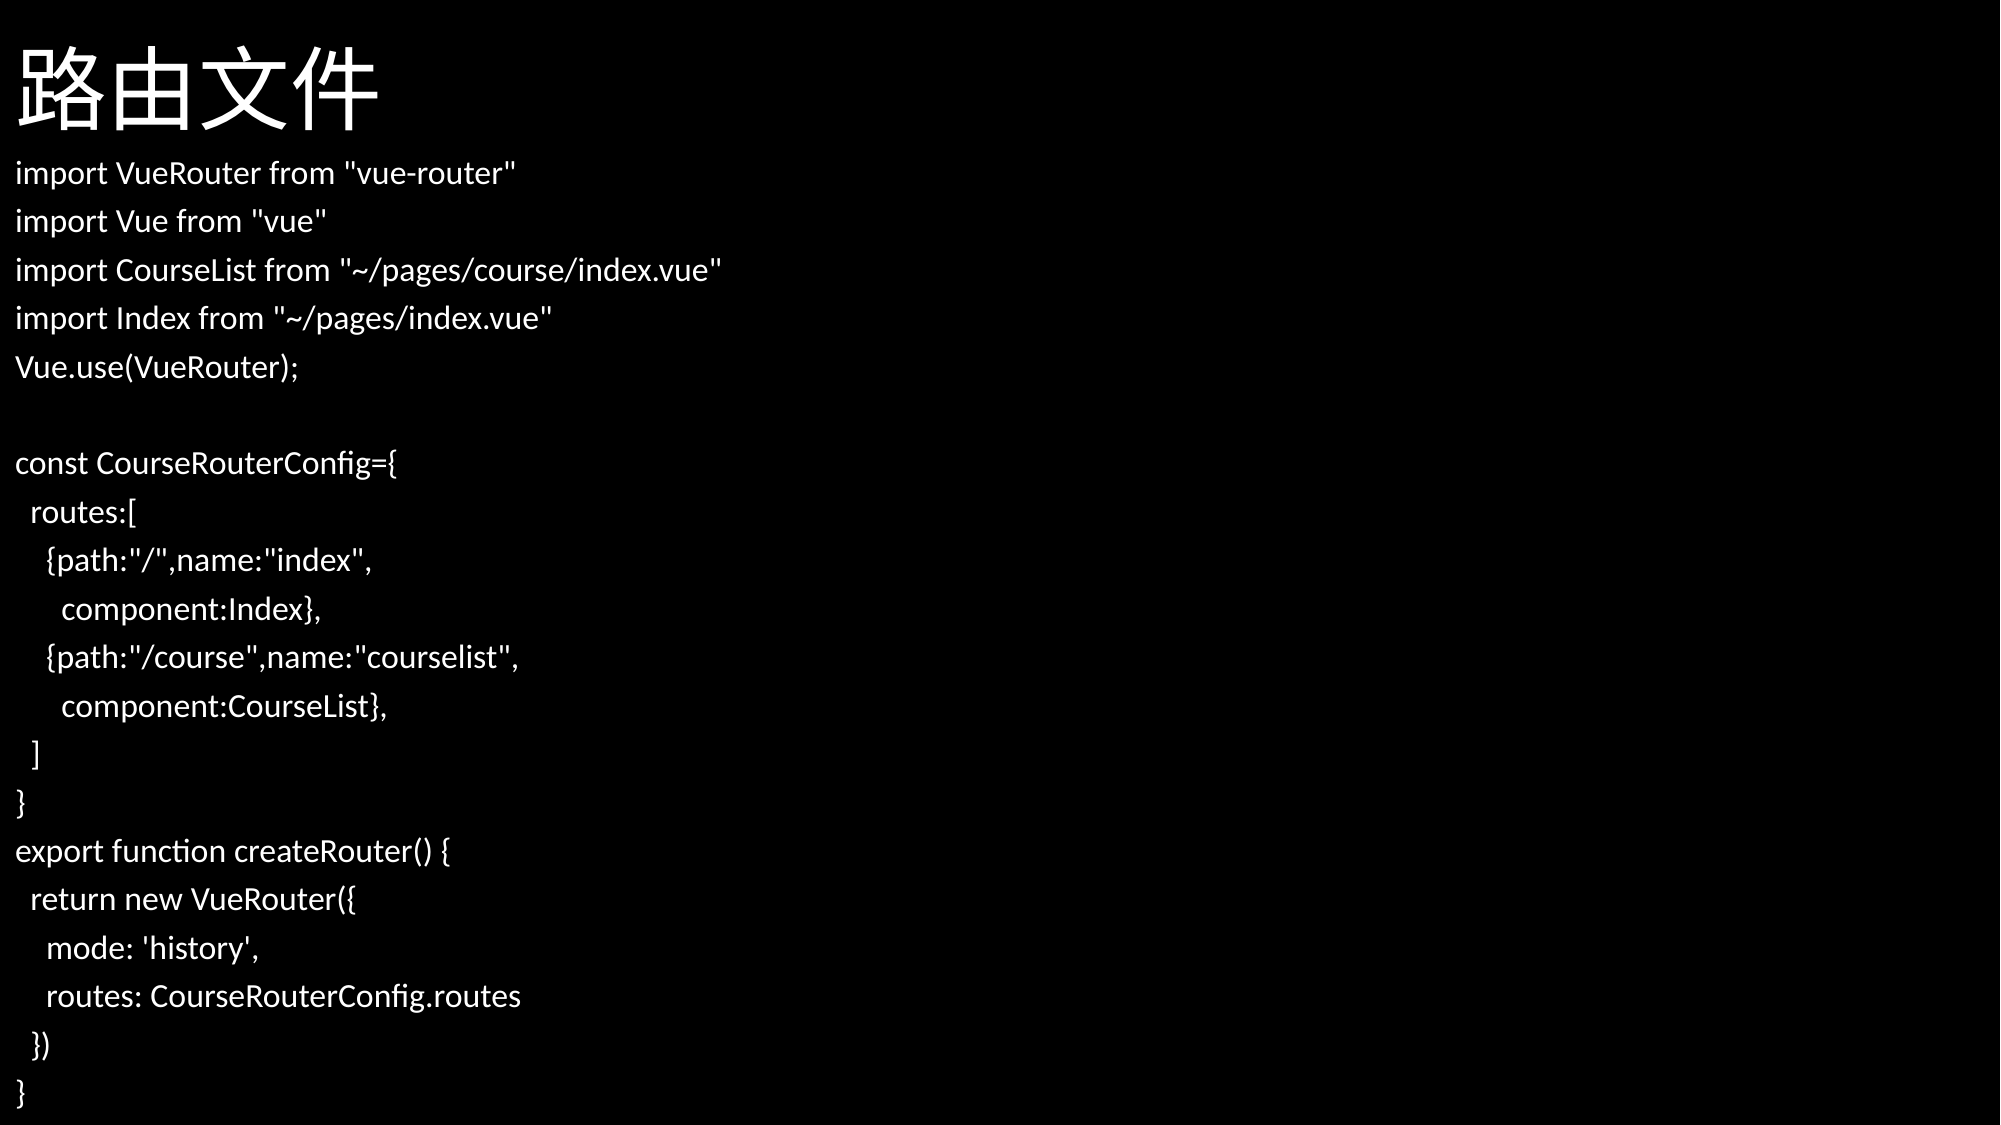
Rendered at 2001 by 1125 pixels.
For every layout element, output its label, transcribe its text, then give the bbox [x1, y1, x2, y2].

list import VueRouter from "vue-router" import Vue from "vue" import CourseList from "~/pages/course/index.vue" import Index from "~/pages/index.vue" Vue.use(VueRouter); const CourseRouterConfig={ routes:[ {path:"/",name:"index", component:Index}, {path:"/course",name:"courselist", component:CourseList}, ] } export function createRouter() { return new VueRouter({ mode: 'history', routes: CourseRouterConfig.routes }) } [0, 147, 1979, 1125]
title 路由文件 [0, 0, 1725, 147]
